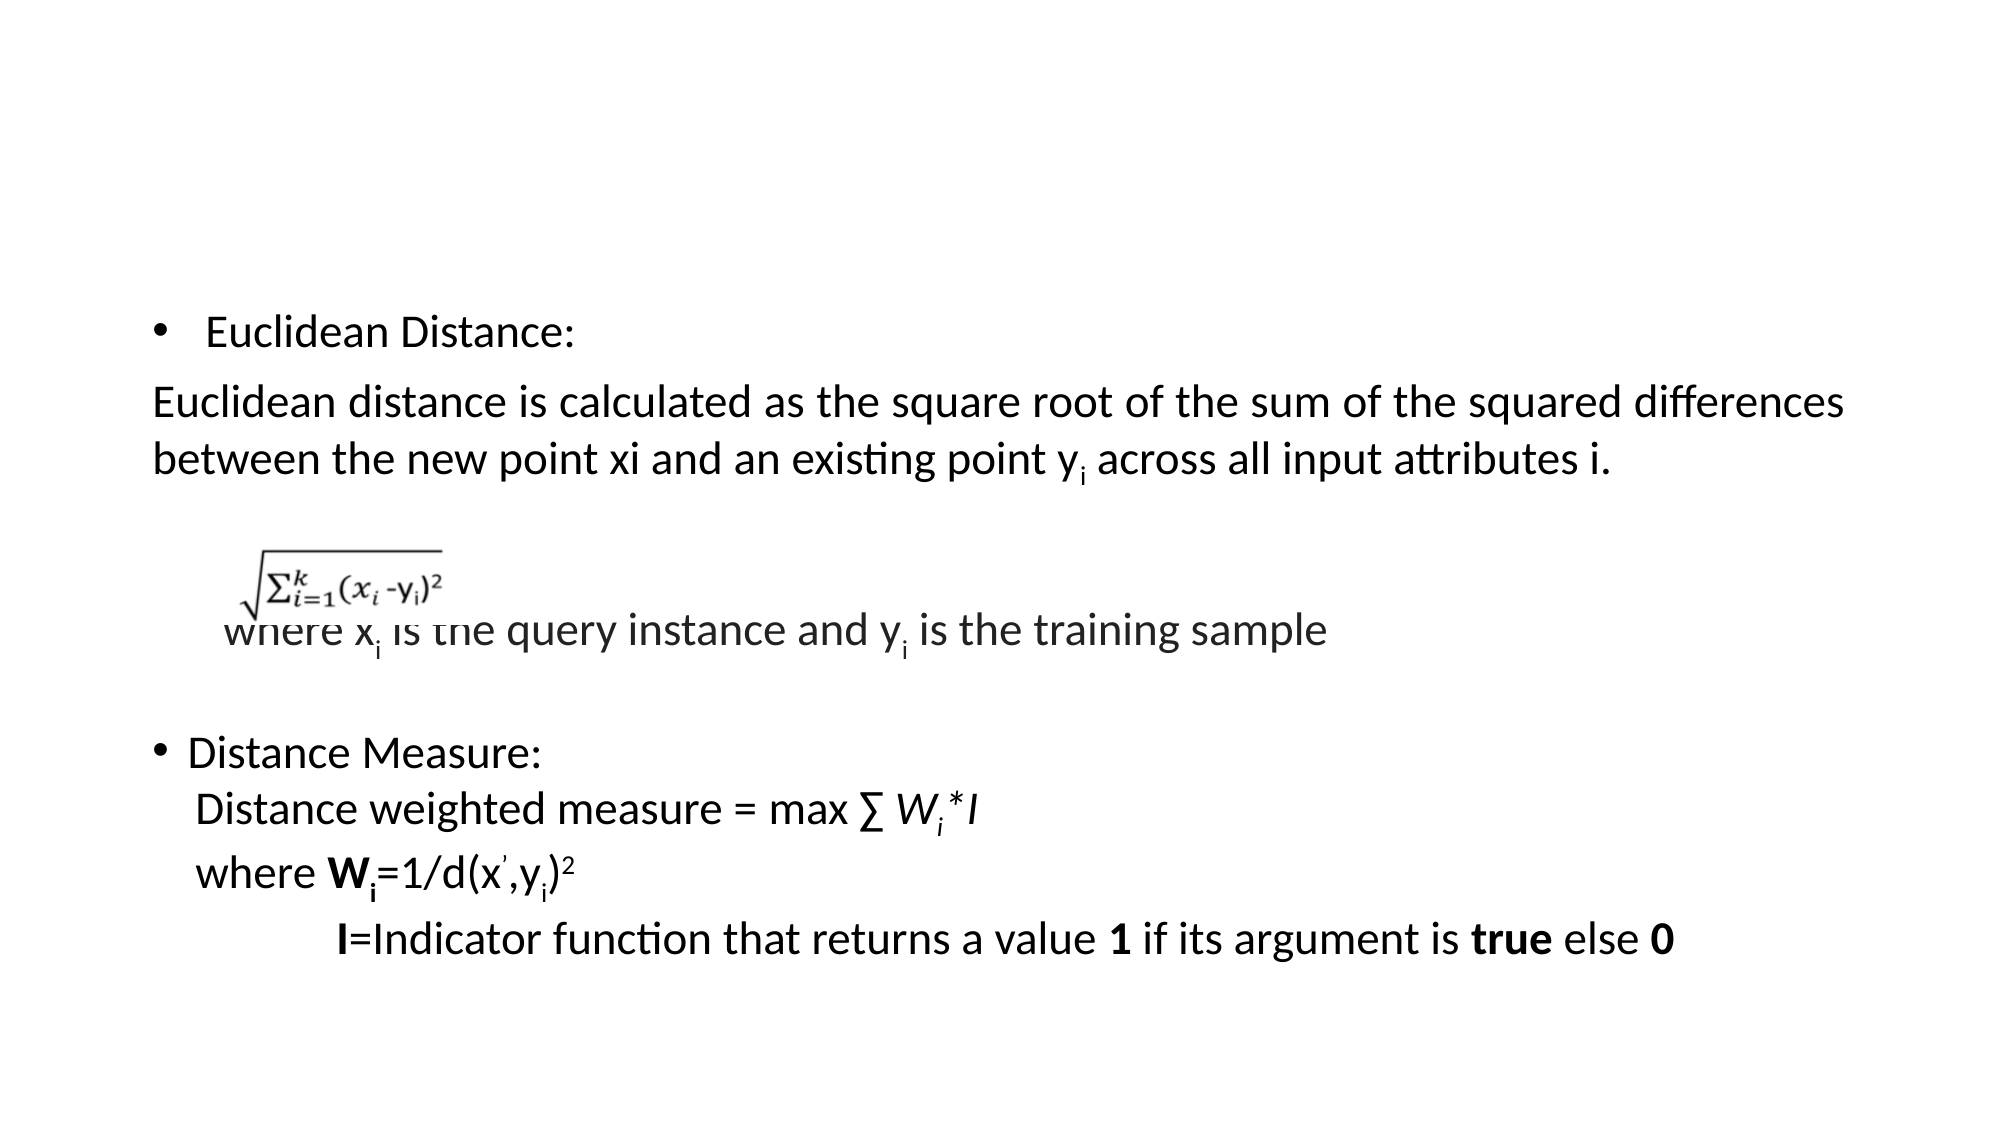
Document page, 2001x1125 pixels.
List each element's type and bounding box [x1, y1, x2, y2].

picture [222, 544, 476, 625]
list [137, 299, 1863, 1014]
